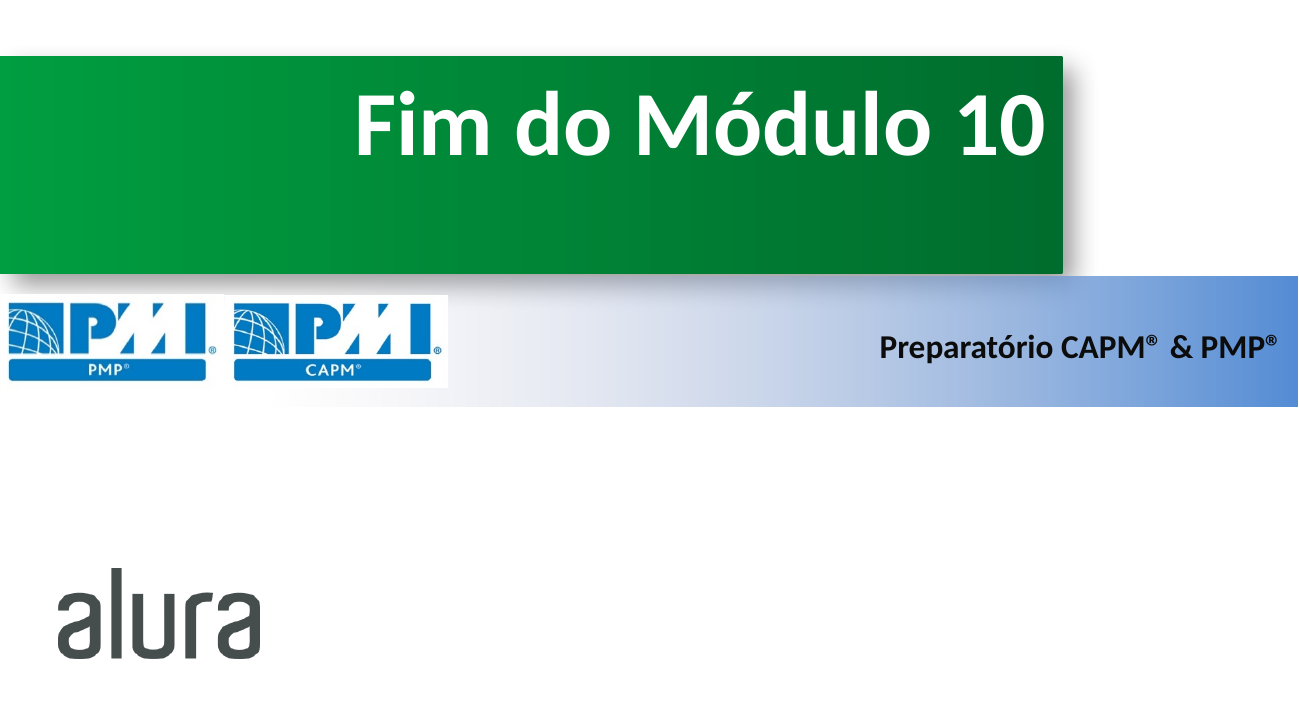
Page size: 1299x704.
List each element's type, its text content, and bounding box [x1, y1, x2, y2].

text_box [0, 294, 449, 390]
picture [58, 568, 260, 660]
text_box [270, 276, 1298, 317]
text_box Fim do Módulo 10 [0, 56, 1063, 274]
text_box [270, 374, 1298, 407]
text_box Preparatório CAPM® & PMP® [452, 317, 1298, 374]
